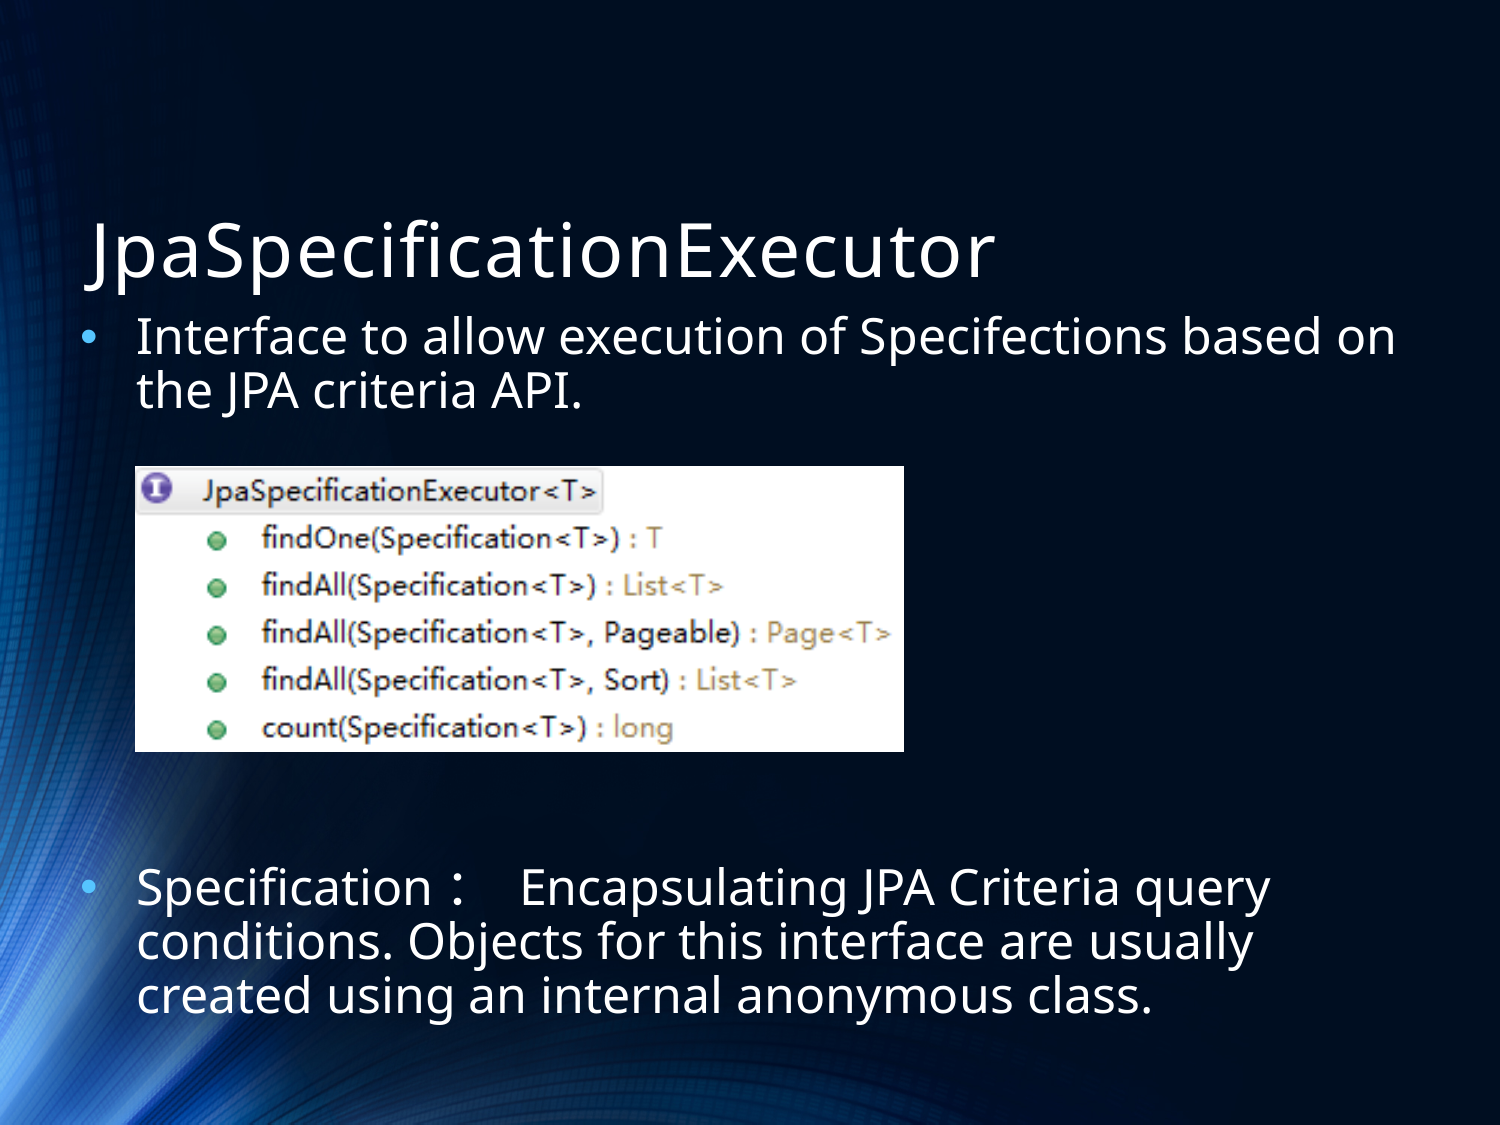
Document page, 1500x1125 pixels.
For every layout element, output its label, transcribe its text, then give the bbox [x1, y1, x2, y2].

picture [0, 0, 1500, 1125]
list Interface to allow execution of Specifections based on the JPA criteria API. Specification： Encapsulating JPA Criteria query conditions. Objects for this interface are usually created using an internal anonymous class. [64, 304, 1447, 1047]
title JpaSpecificationExecutor [75, 113, 1425, 302]
